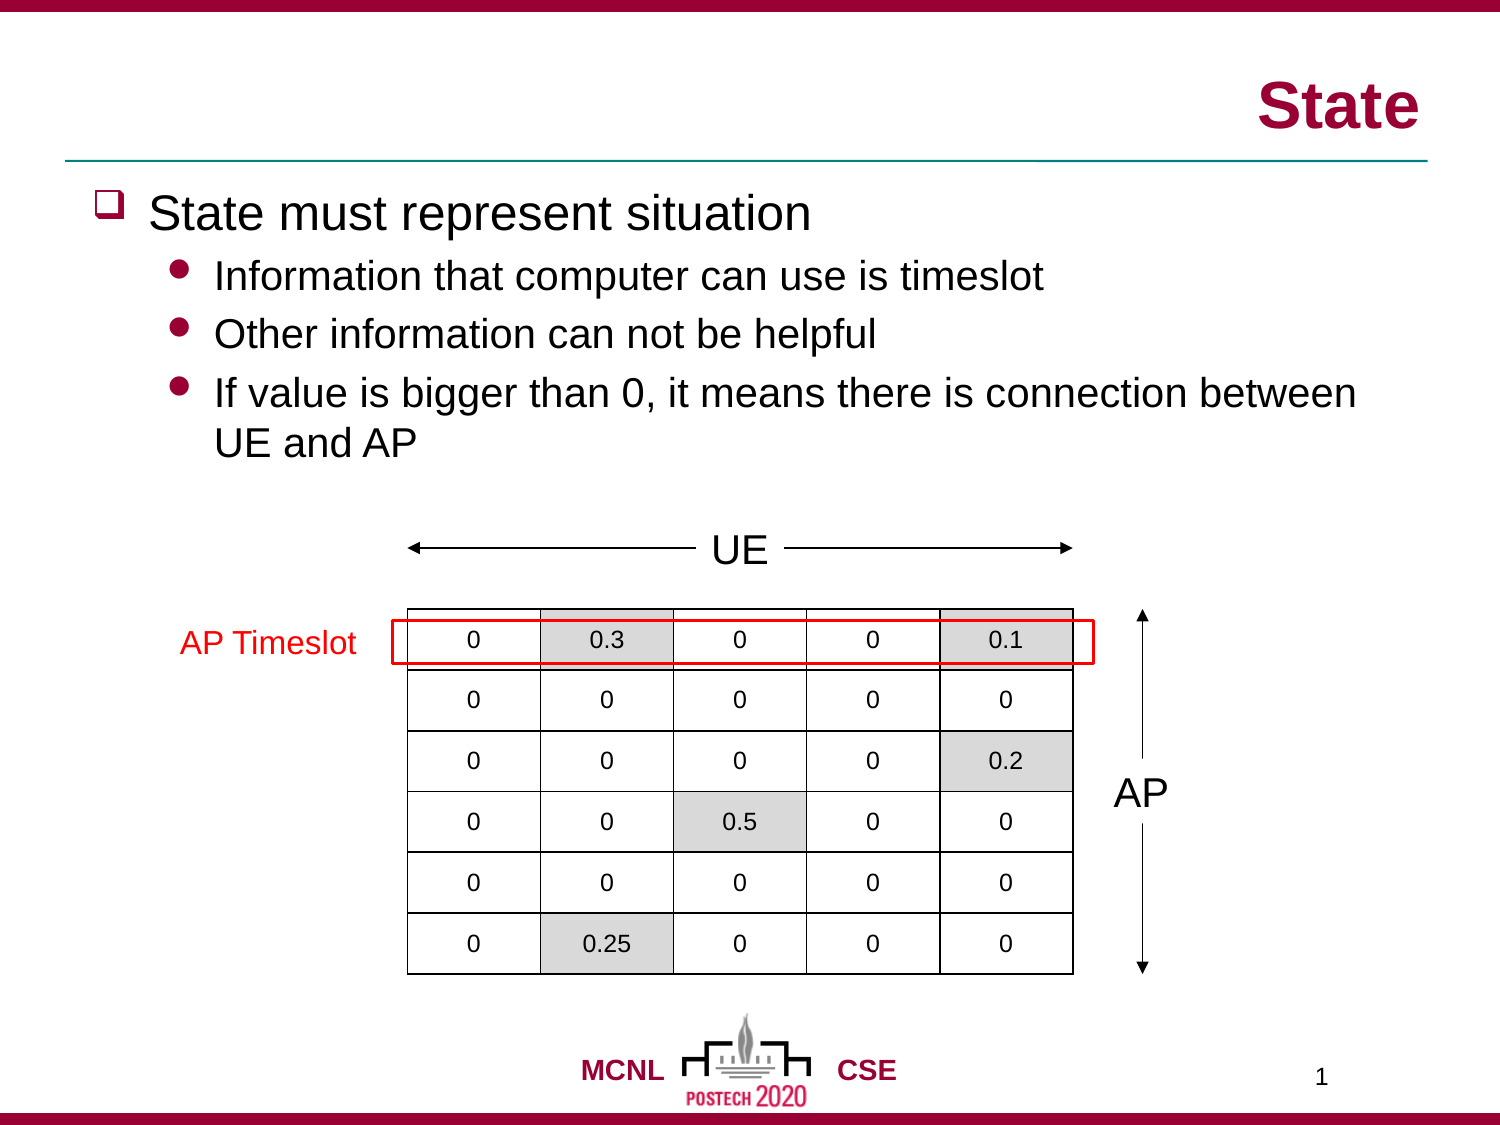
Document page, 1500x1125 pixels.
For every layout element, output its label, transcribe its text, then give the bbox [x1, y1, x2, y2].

table_cell 0 [541, 671, 673, 730]
table_cell 0 [674, 853, 806, 912]
table_header 0 [807, 664, 939, 669]
picture [672, 1024, 820, 1111]
table_header 0 [674, 664, 806, 669]
table_header 0.1 [941, 664, 1072, 669]
table_cell 0 [807, 732, 939, 791]
table_cell 0 [408, 732, 540, 791]
table_cell 0 [541, 853, 673, 912]
table_header 0 [674, 610, 806, 620]
table_cell 0 [408, 914, 540, 973]
table_header 0.1 [941, 610, 1072, 620]
table_cell 0 [941, 792, 1072, 851]
table_cell 0 [674, 914, 806, 973]
table_header 0 [408, 610, 540, 620]
table_cell 0 [408, 671, 540, 730]
text_box UE [696, 556, 784, 580]
table_header 0.3 [541, 664, 673, 669]
table_cell 0.5 [674, 792, 806, 851]
table_cell 0.2 [941, 732, 1072, 791]
slide_number 1 [1299, 1052, 1425, 1113]
table_header 0 [807, 610, 939, 620]
text_box AP Timeslot [165, 614, 372, 669]
table_cell 0 [408, 792, 540, 851]
table_cell 0 [541, 732, 673, 791]
text_box AP [1098, 758, 1138, 824]
text_box [392, 620, 1094, 664]
title State [74, 36, 1436, 150]
text_box UE [696, 515, 784, 547]
table_cell 0 [541, 792, 673, 851]
table_cell 0 [674, 671, 806, 730]
table_cell 0 [807, 914, 939, 973]
table_cell 0 [807, 671, 939, 730]
table_header 0 [408, 664, 540, 669]
table_cell 0.25 [541, 914, 673, 973]
list State must represent situation Information that computer can use is timeslot Other information can not be helpful If value is bigger than 0, it means there is connection between UE and AP [76, 172, 1427, 1024]
text_box AP [1147, 758, 1184, 824]
table_cell 0 [807, 853, 939, 912]
table_header 0.3 [541, 610, 673, 620]
table_cell 0 [941, 671, 1072, 730]
table_cell 0 [807, 792, 939, 851]
table_cell 0 [674, 732, 806, 791]
table_cell 0 [408, 853, 540, 912]
table_cell 0 [941, 914, 1072, 973]
table_cell 0 [941, 853, 1072, 912]
